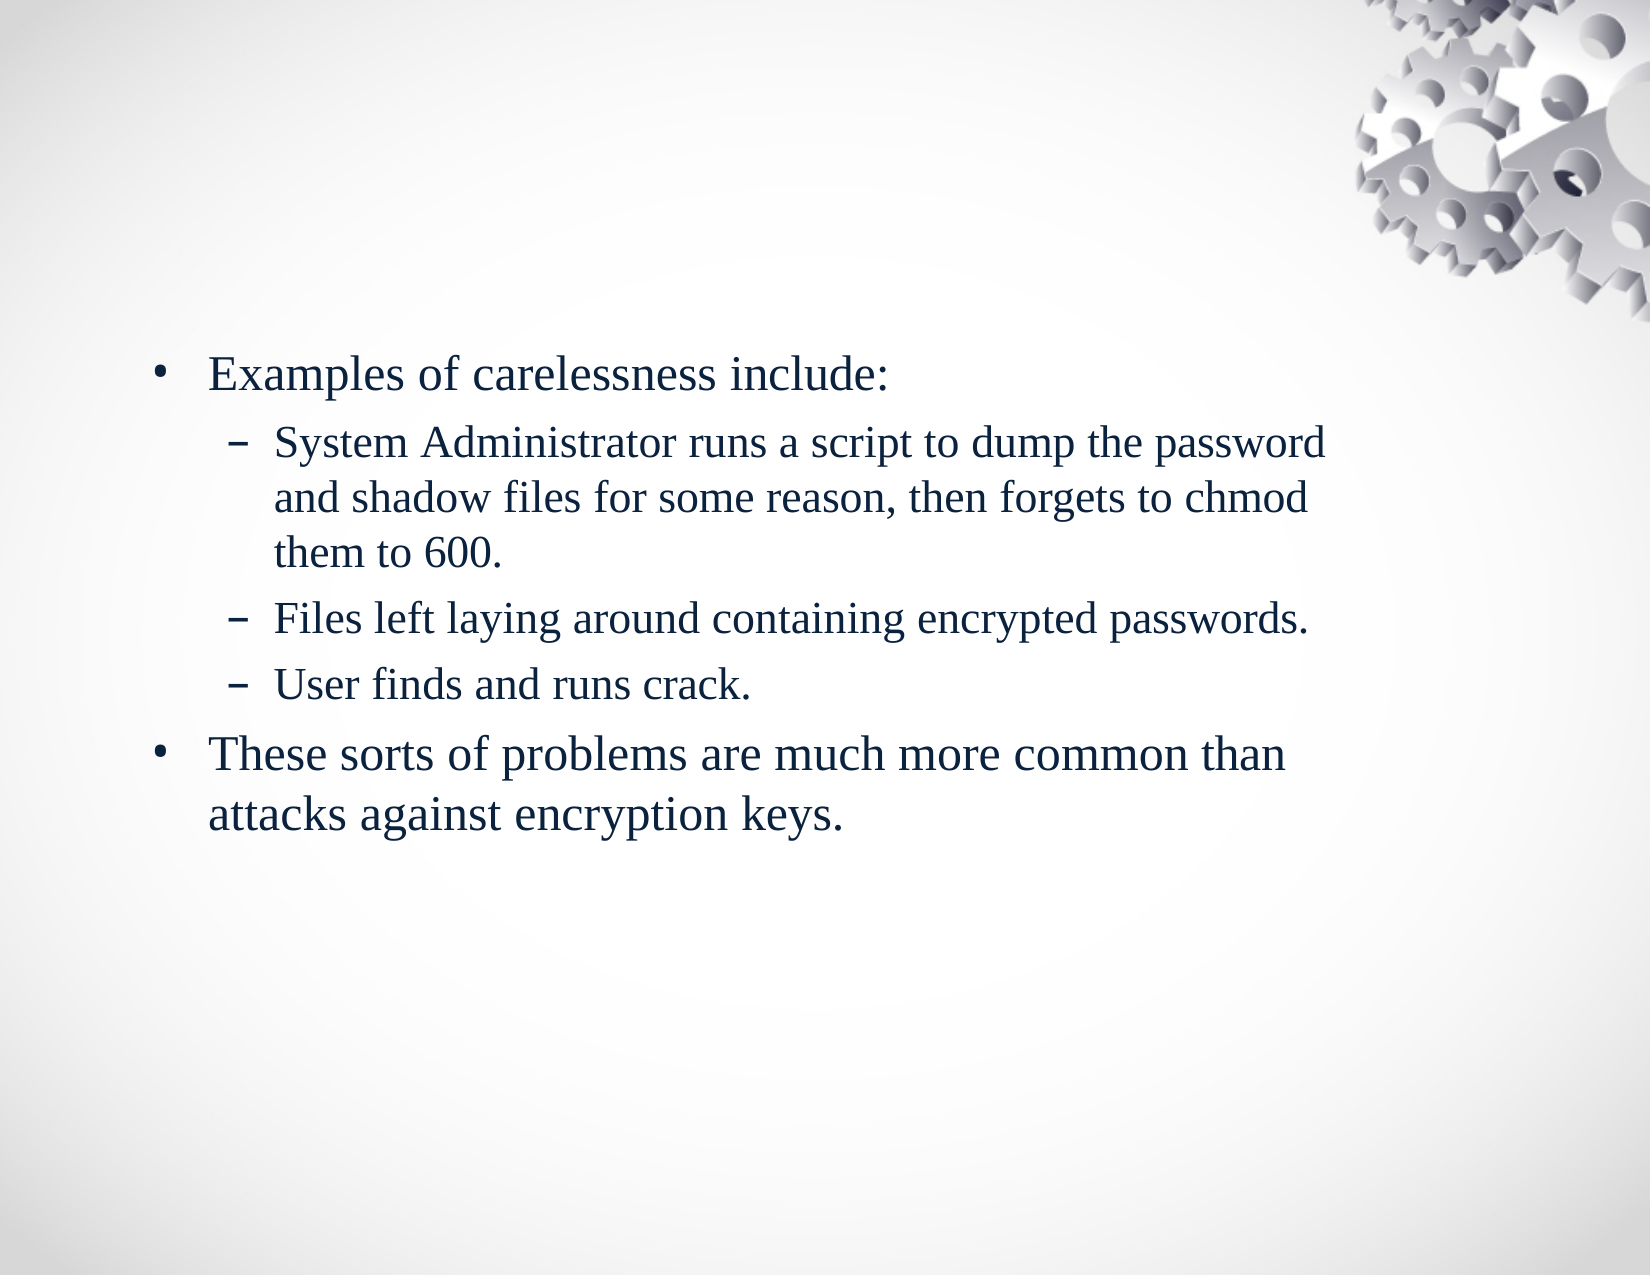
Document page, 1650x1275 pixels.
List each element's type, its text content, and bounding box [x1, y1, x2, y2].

text_box Examples of carelessness include: System Administrator runs a script to dump the password and shadow files for some reason, then forgets to chmod them to 600. Files left laying around containing encrypted passwords. User finds and runs crack. These sorts of problems are much more common than attacks against encryption keys. [149, 326, 1328, 841]
picture [0, 0, 1650, 1275]
